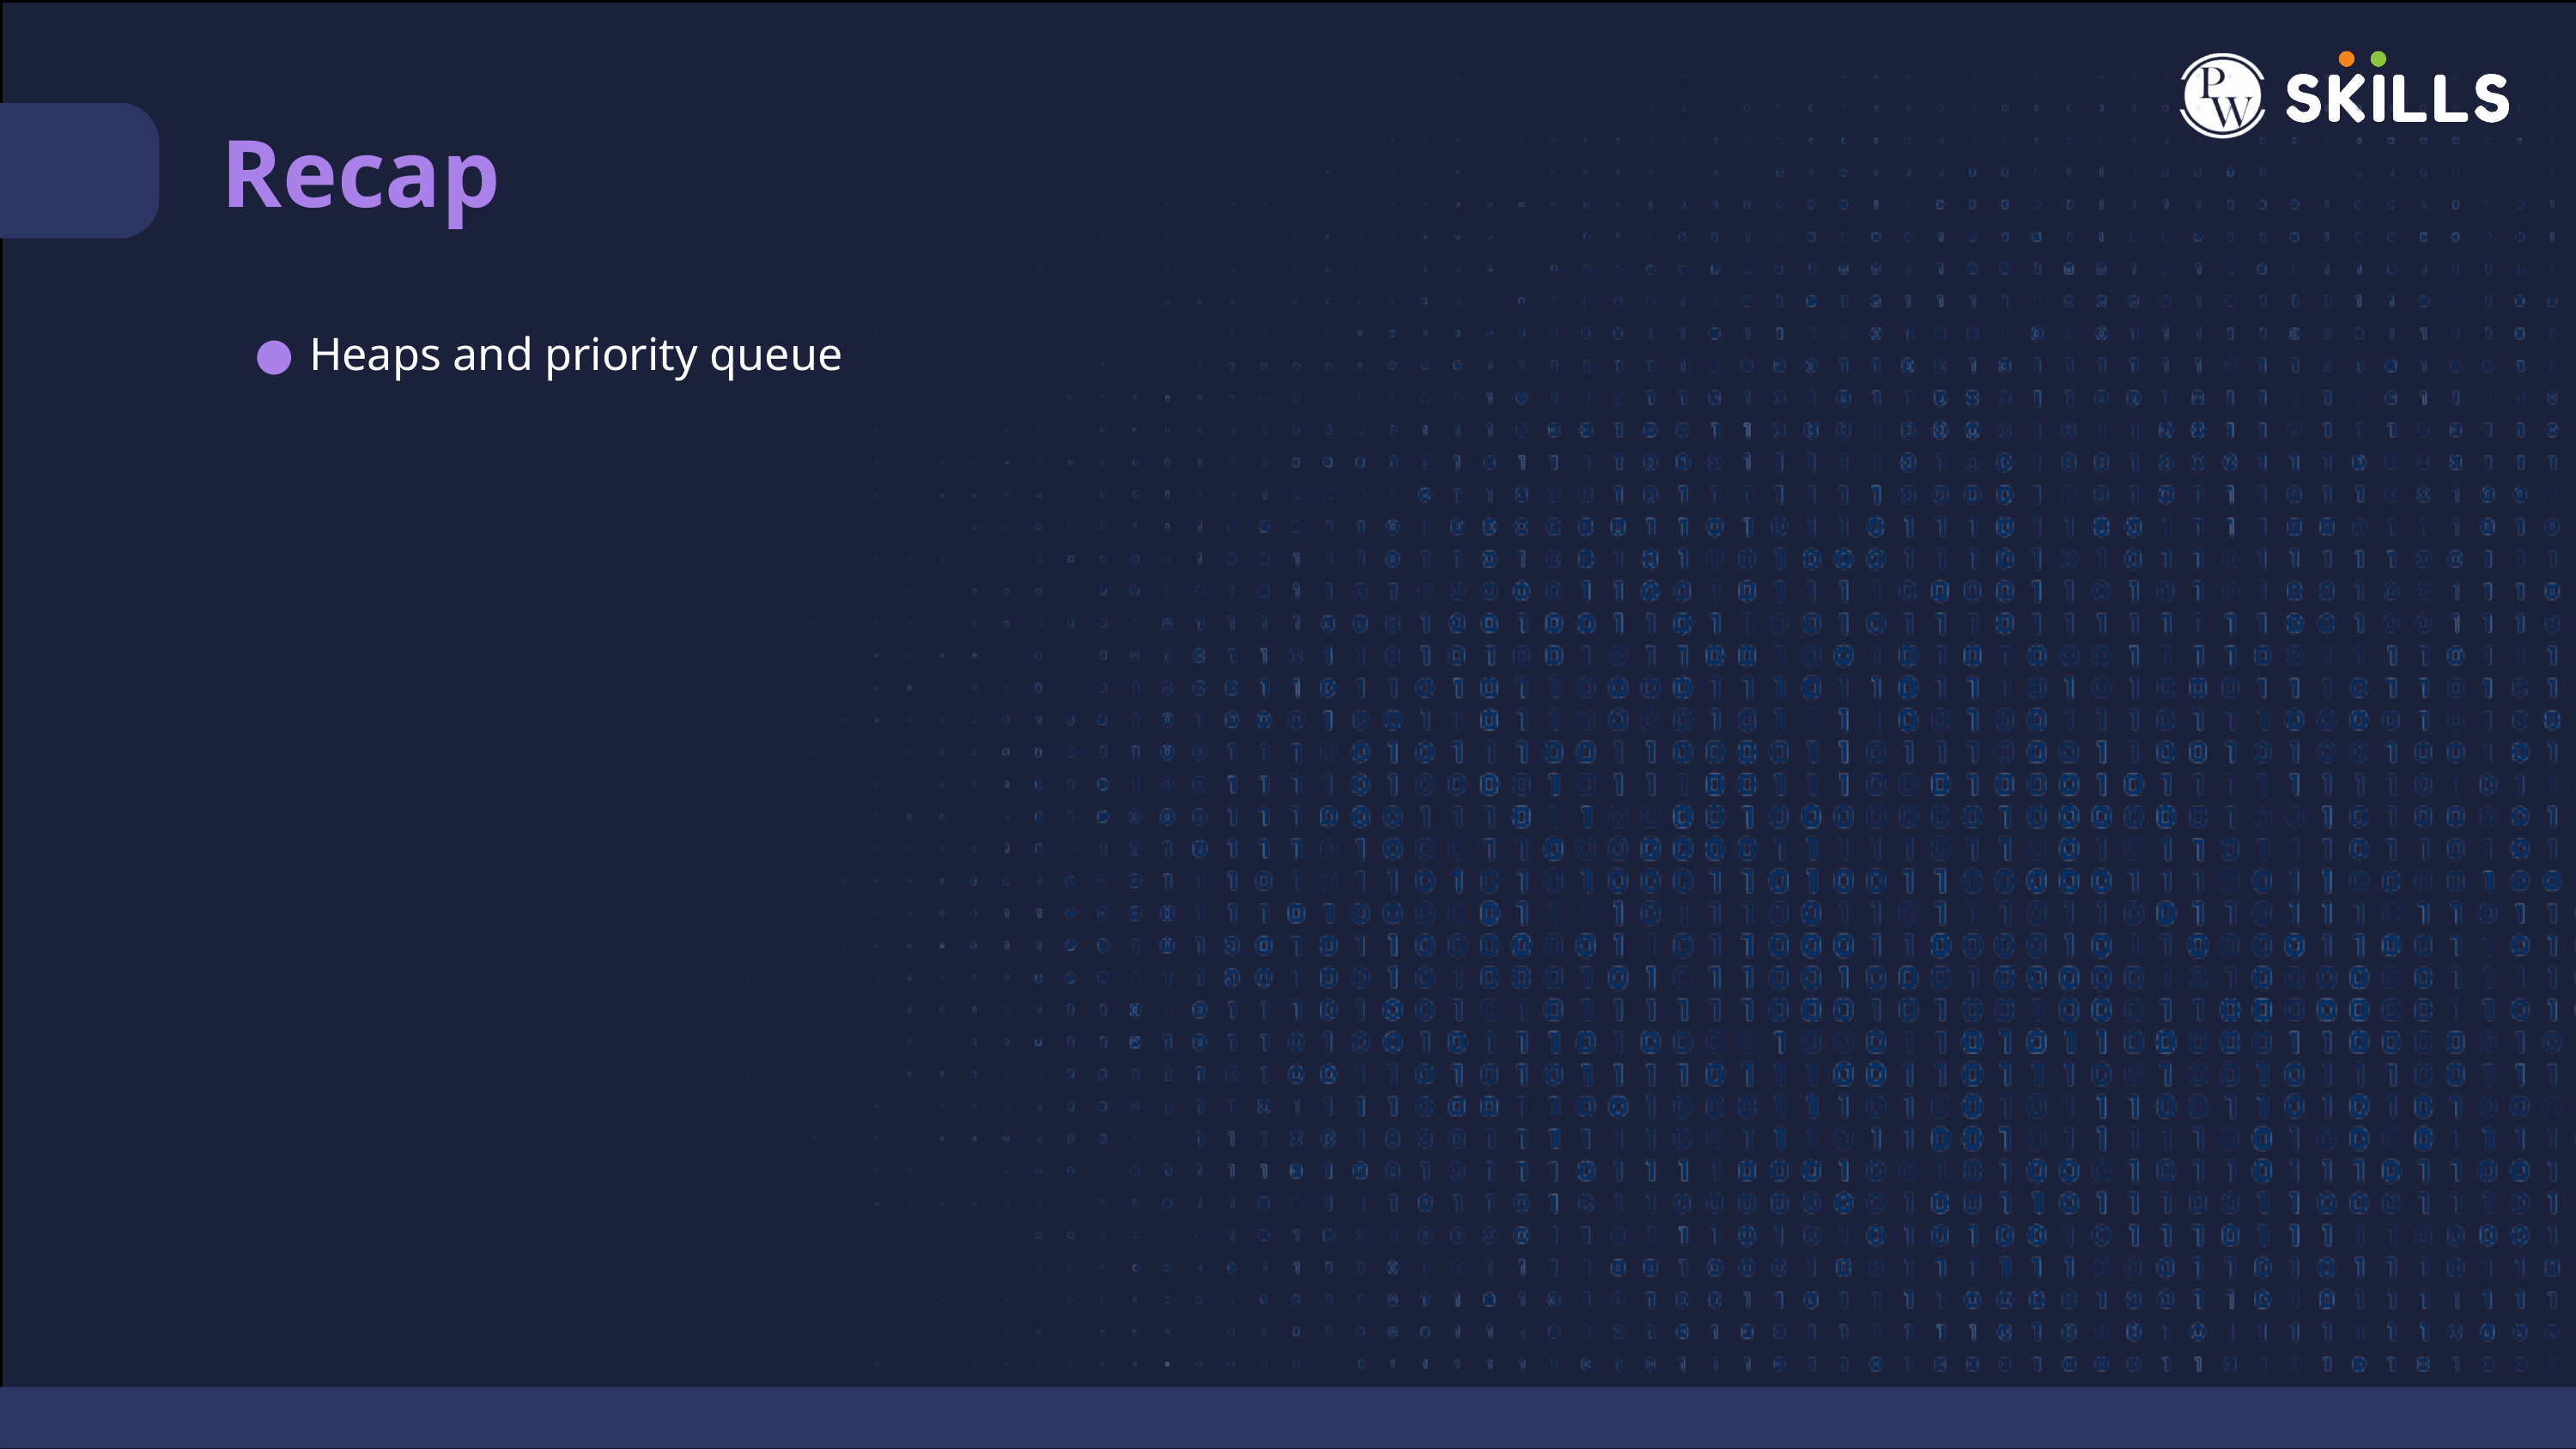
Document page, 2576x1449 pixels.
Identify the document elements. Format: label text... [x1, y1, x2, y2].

picture [716, 0, 2576, 1375]
text_box Recap [221, 114, 2171, 227]
text_box Heaps and priority queue [232, 304, 1510, 392]
